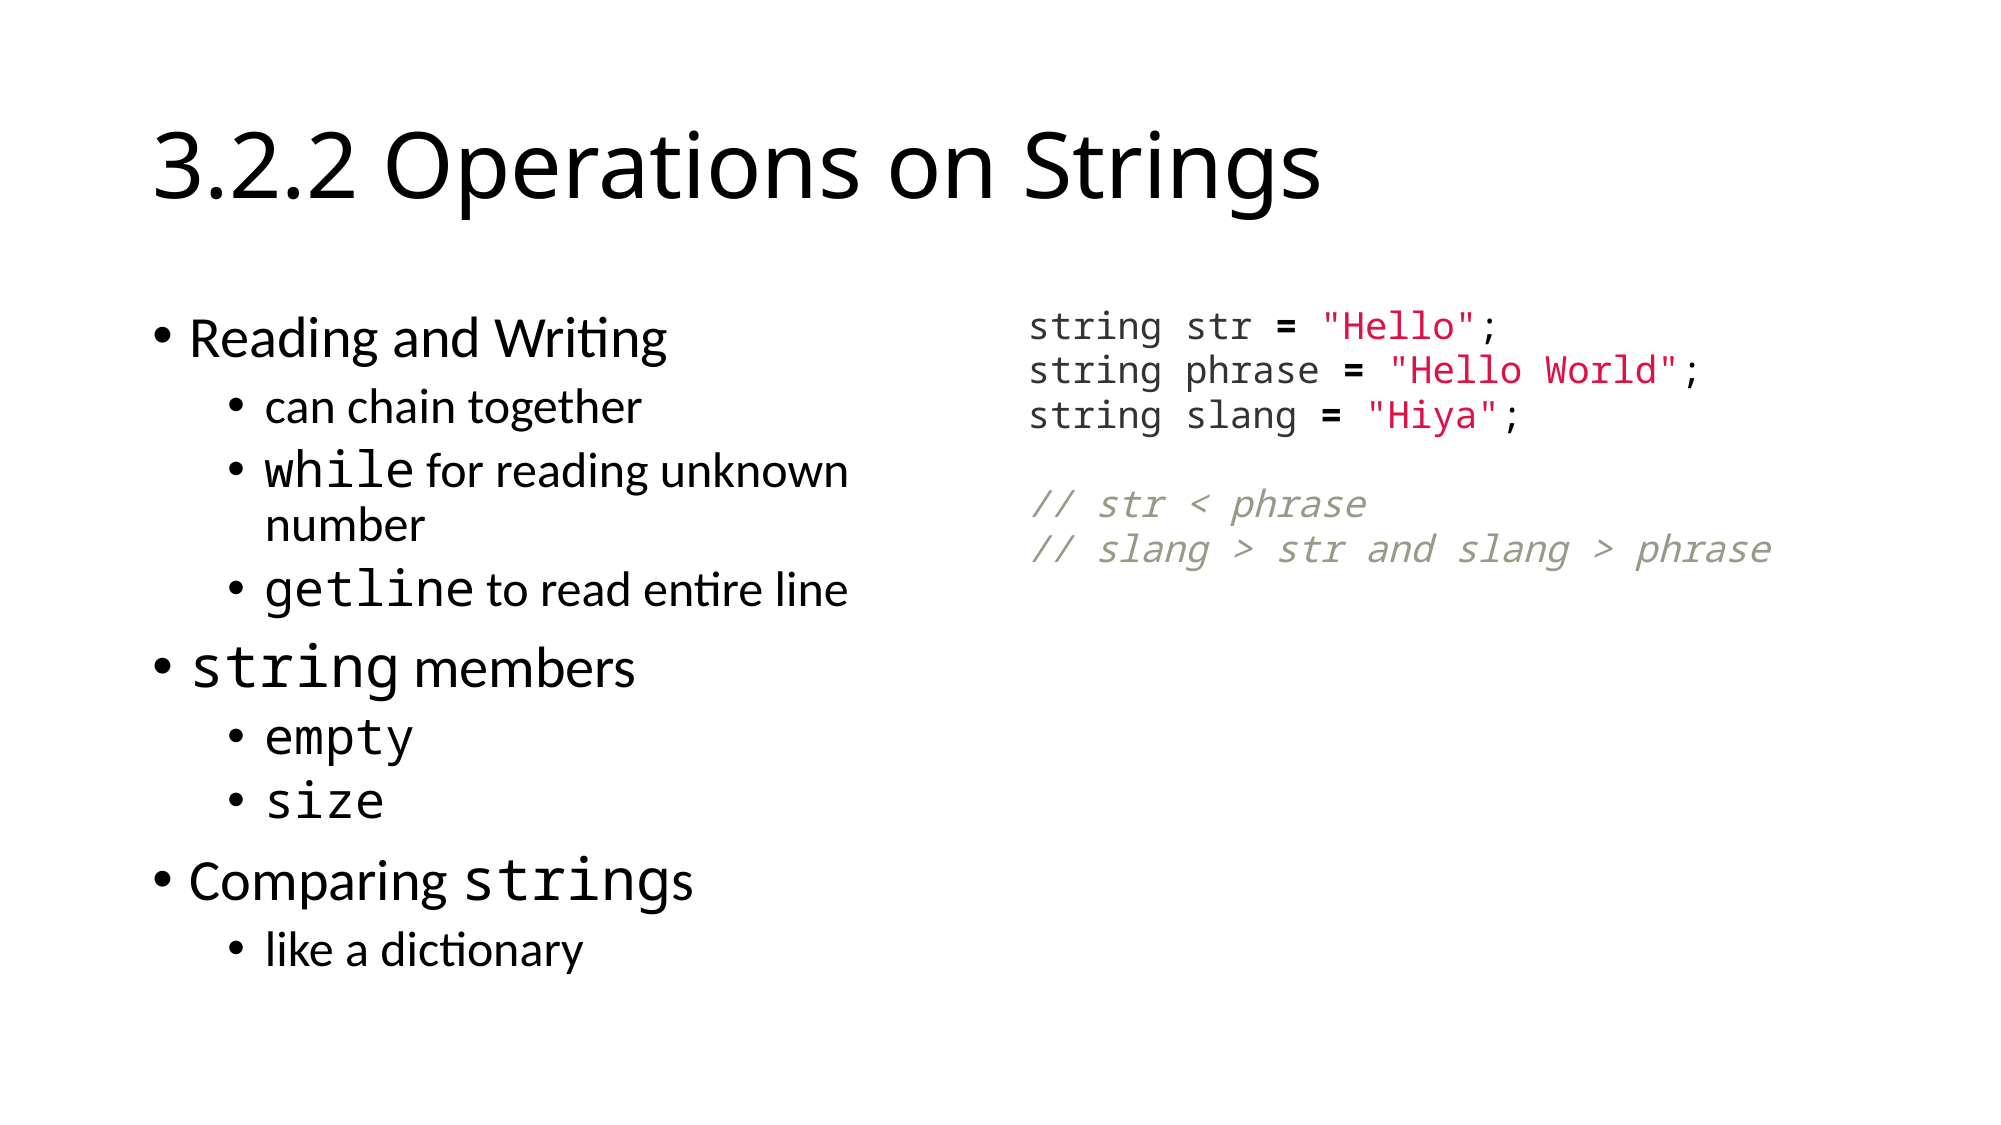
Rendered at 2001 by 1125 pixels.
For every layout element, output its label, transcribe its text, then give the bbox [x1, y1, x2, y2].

list string str = "Hello"; string phrase = "Hello World"; string slang = "Hiya"; // str < phrase // slang > str and slang > phrase [1012, 299, 1863, 1014]
title 3.2.2 Operations on Strings [137, 59, 1863, 278]
list Reading and Writing can chain together while for reading unknown number getline to read entire line string members empty size Comparing strings like a dictionary [137, 299, 988, 1014]
